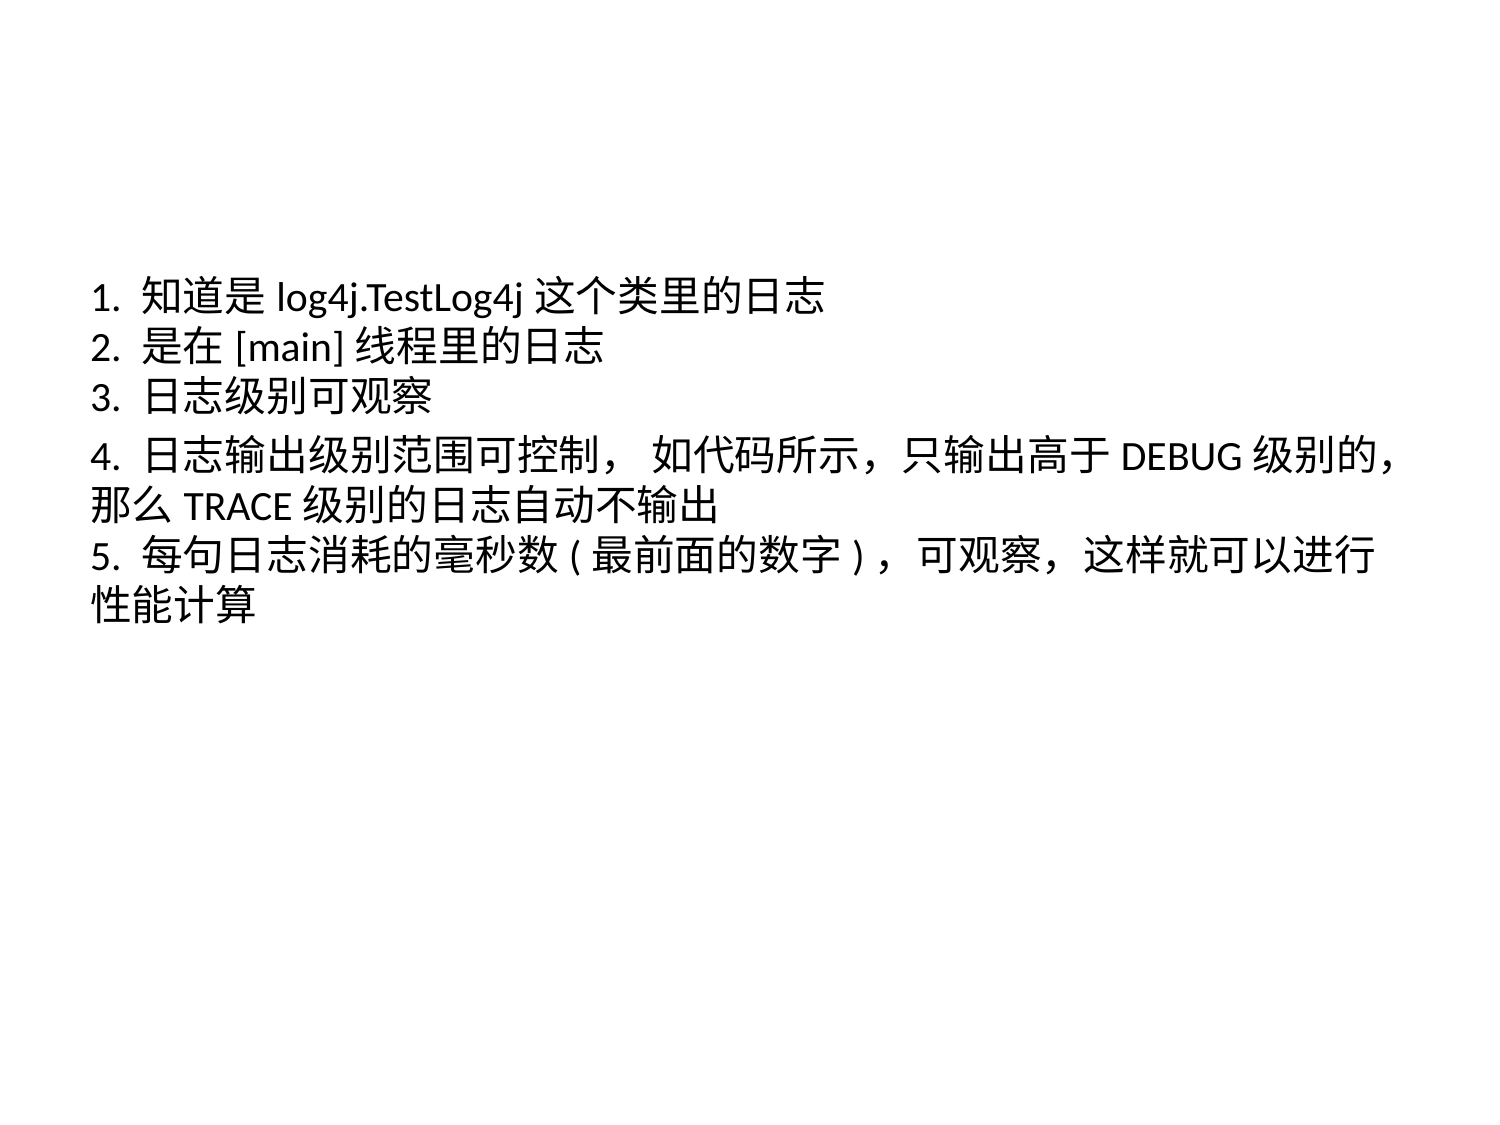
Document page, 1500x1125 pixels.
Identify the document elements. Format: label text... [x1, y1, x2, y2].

list 1. 知道是log4j.TestLog4j这个类里的日志 2. 是在[main]线程里的日志 3. 日志级别可观察 4. 日志输出级别范围可控制， 如代码所示，只输出高于DEBUG级别的，那么TRACE级别的日志自动不输出 5. 每句日志消耗的毫秒数(最前面的数字)，可观察，这样就可以进行性能计算 [75, 262, 1425, 1005]
